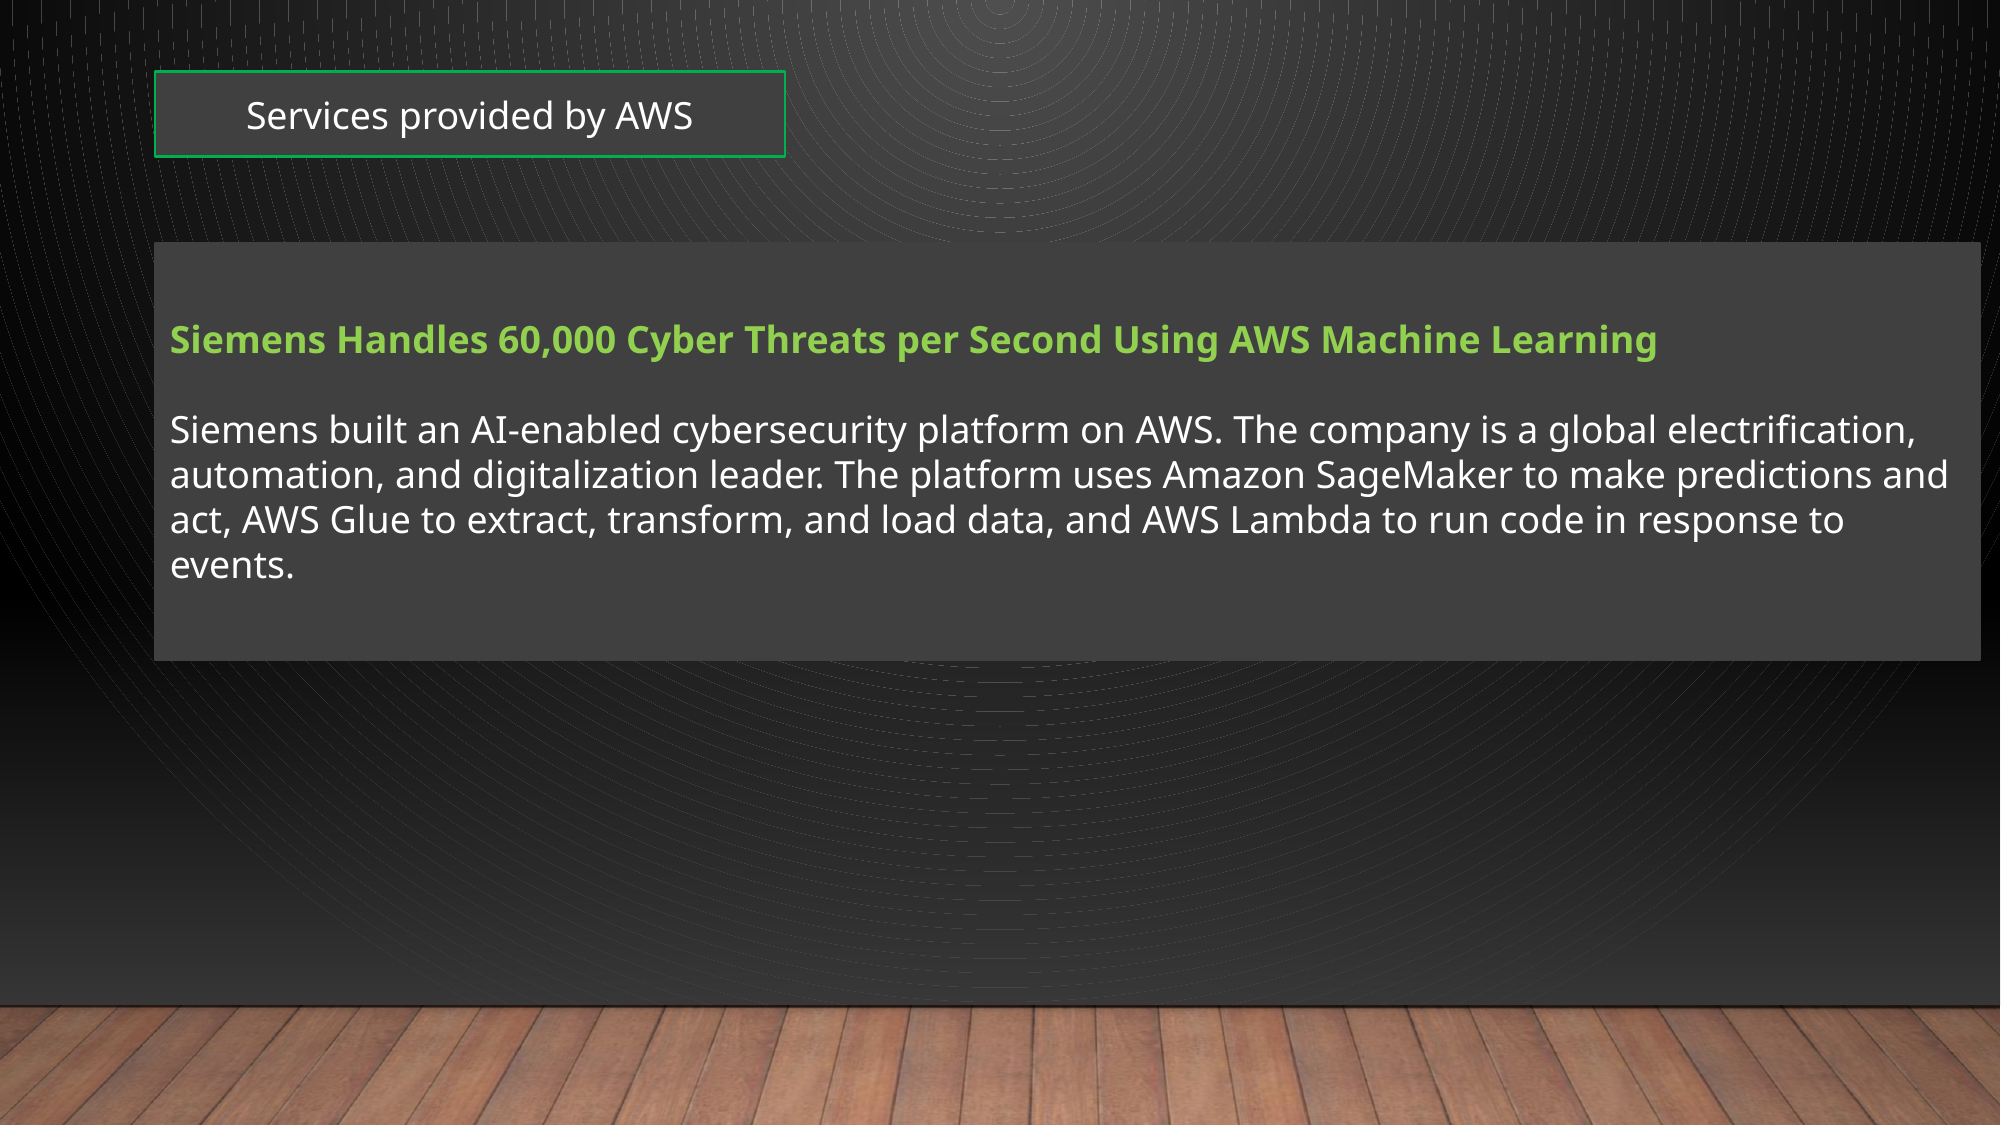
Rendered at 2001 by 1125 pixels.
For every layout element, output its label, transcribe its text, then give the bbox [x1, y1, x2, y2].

text_box Services provided by AWS [154, 70, 786, 158]
picture [0, 1005, 2000, 1125]
text_box Siemens Handles 60,000 Cyber Threats per Second Using AWS Machine Learning Siemens built an AI-enabled cybersecurity platform on AWS. The company is a global electrification, automation, and digitalization leader. The platform uses Amazon SageMaker to make predictions and act, AWS Glue to extract, transform, and load data, and AWS Lambda to run code in response to events. [154, 242, 1981, 661]
